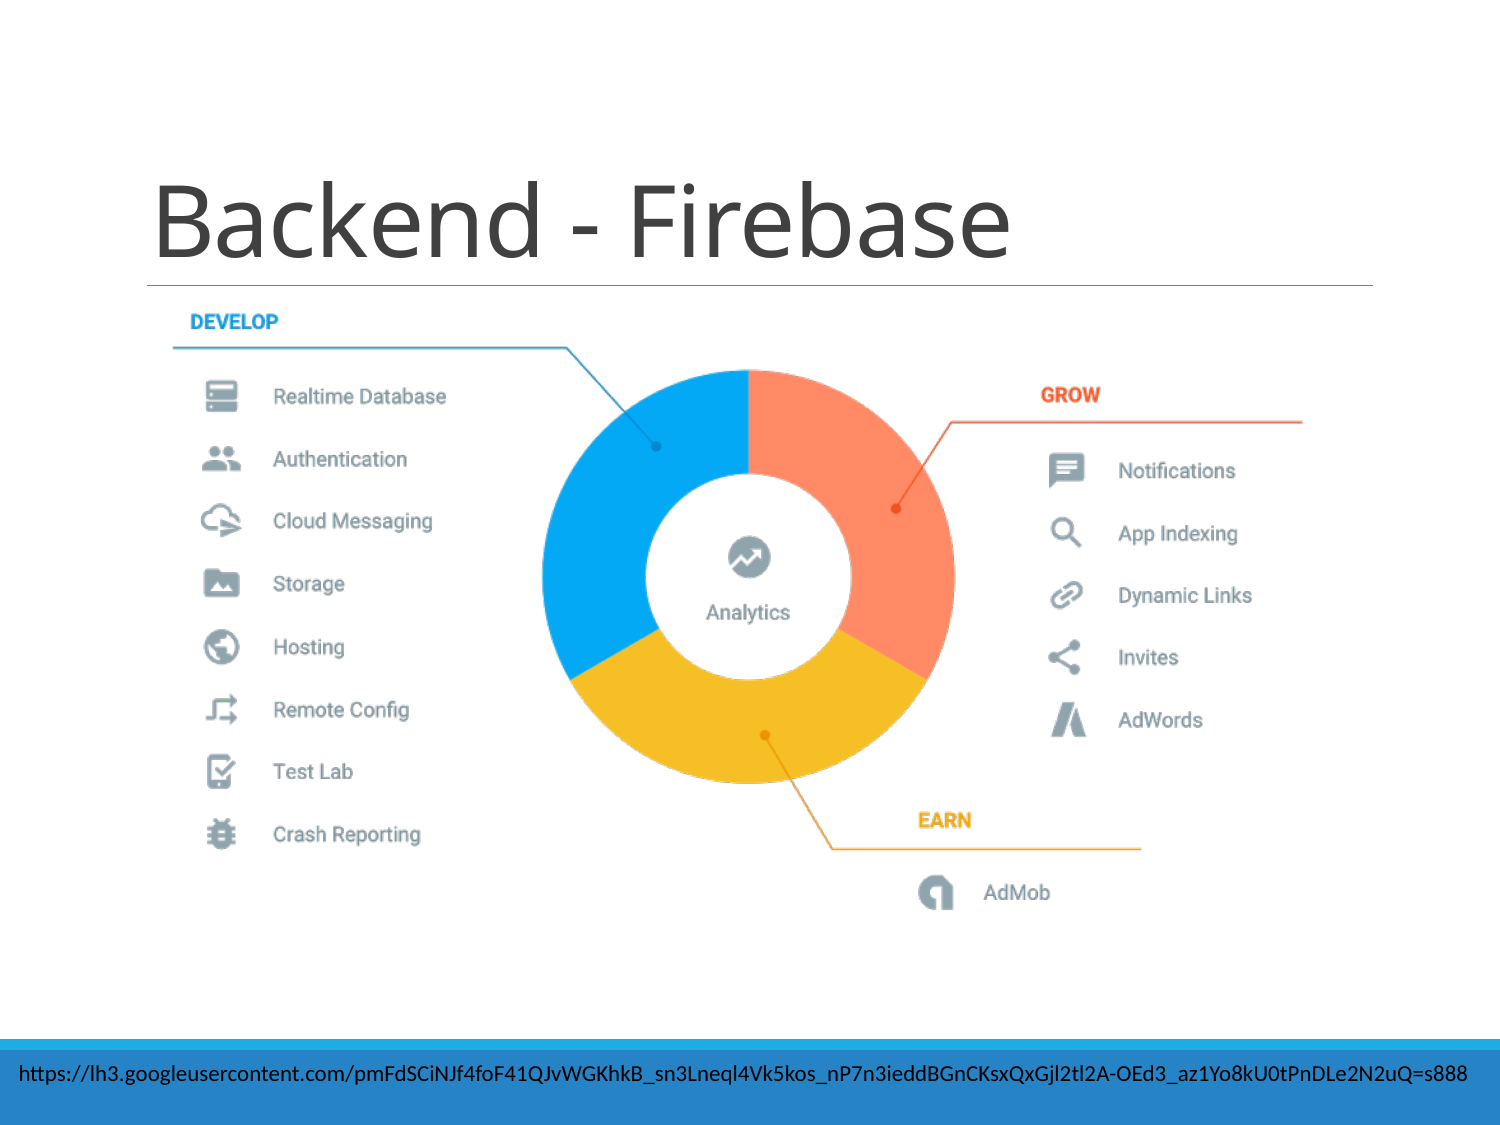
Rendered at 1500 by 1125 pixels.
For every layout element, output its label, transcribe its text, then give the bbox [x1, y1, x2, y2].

title Backend - Firebase [135, 47, 1373, 285]
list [171, 309, 1303, 948]
text_box https://lh3.googleusercontent.com/pmFdSCiNJf4foF41QJvWGKhkB_sn3Lneql4Vk5kos_nP7n3ieddBGnCKsxQxGjl2tl2A-OEd3_az1Yo8kU0tPnDLe2N2uQ=s888 [3, 1051, 1488, 1094]
